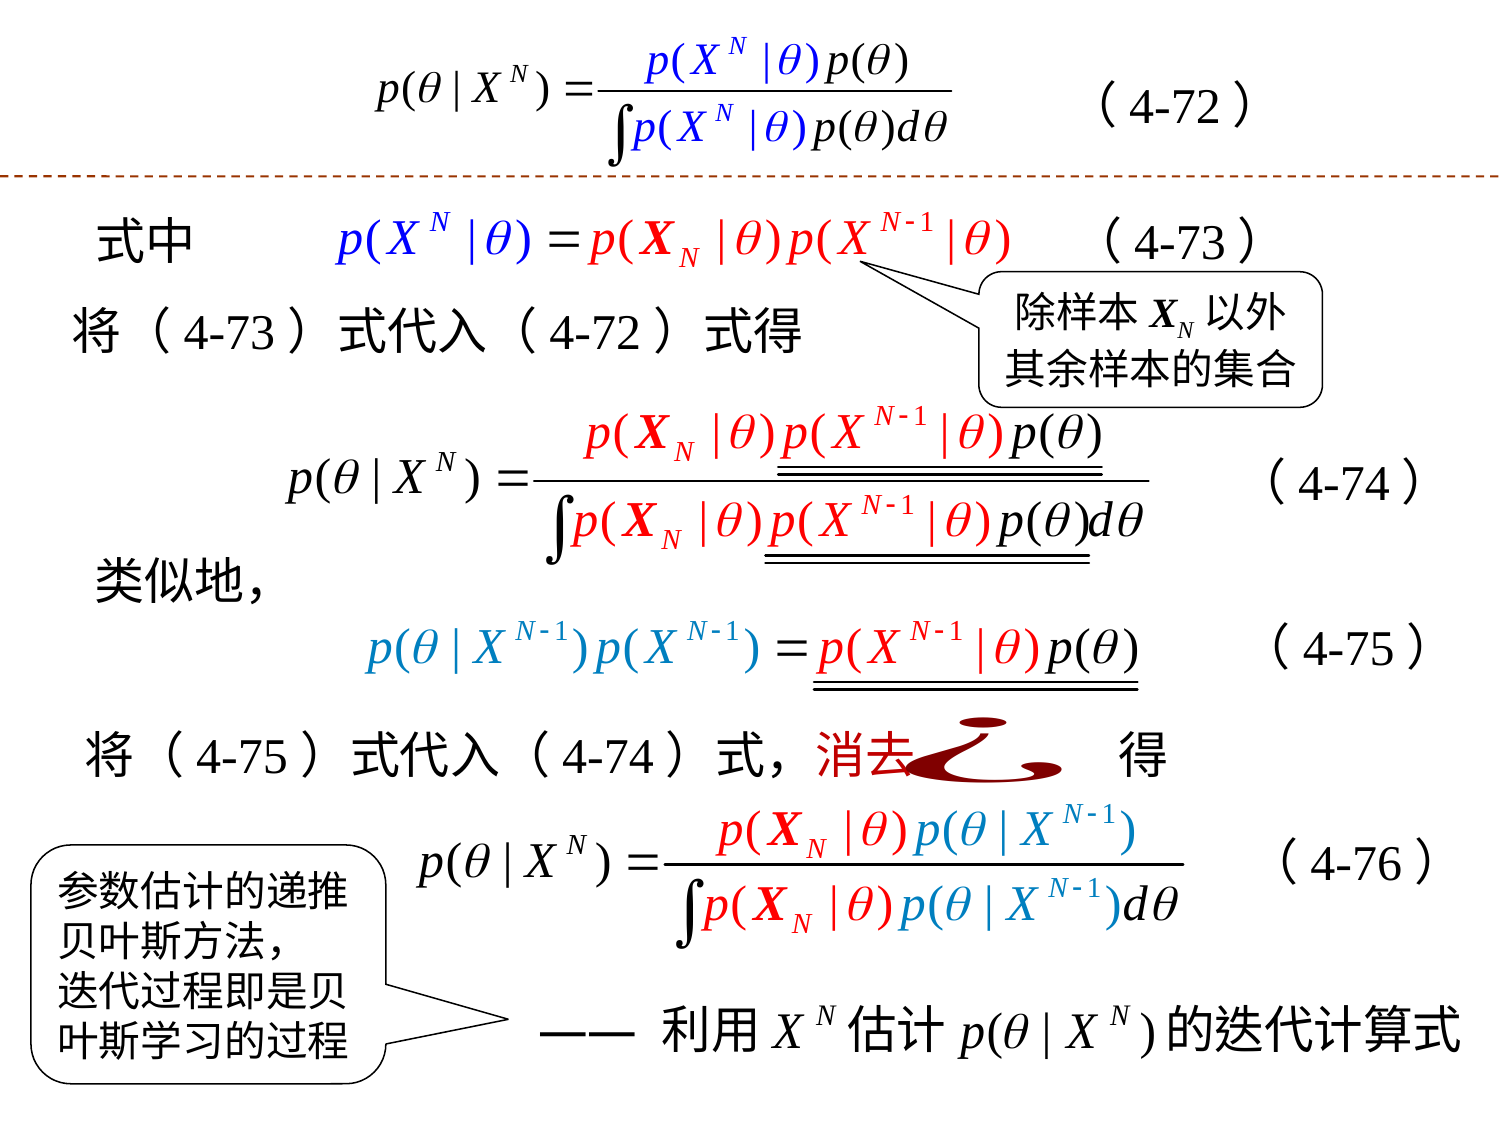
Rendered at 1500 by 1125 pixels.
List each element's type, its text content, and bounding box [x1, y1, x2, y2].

text_box （4-74） [1221, 442, 1478, 518]
text_box 类似地， [79, 541, 321, 617]
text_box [353, 608, 1149, 702]
text_box 除样本XN以外 其余样本的集合 [907, 271, 1323, 408]
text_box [364, 23, 963, 174]
text_box 式中 [80, 201, 211, 278]
text_box （4-73） [1057, 201, 1314, 278]
text_box （4-75） [1226, 607, 1483, 683]
text_box 将（4-75）式代入（4-74）式，消去 得 [69, 715, 1183, 792]
text_box 参数估计的递推贝叶斯方法， 迭代过程即是贝叶斯学习的过程 [30, 844, 509, 1084]
text_box （4-72） [1052, 65, 1309, 141]
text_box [537, 992, 1500, 1075]
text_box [405, 789, 1195, 957]
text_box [324, 199, 1023, 280]
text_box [274, 392, 1158, 574]
text_box （4-76） [1233, 822, 1491, 898]
text_box 将（4-73）式代入（4-72）式得 [56, 291, 830, 367]
